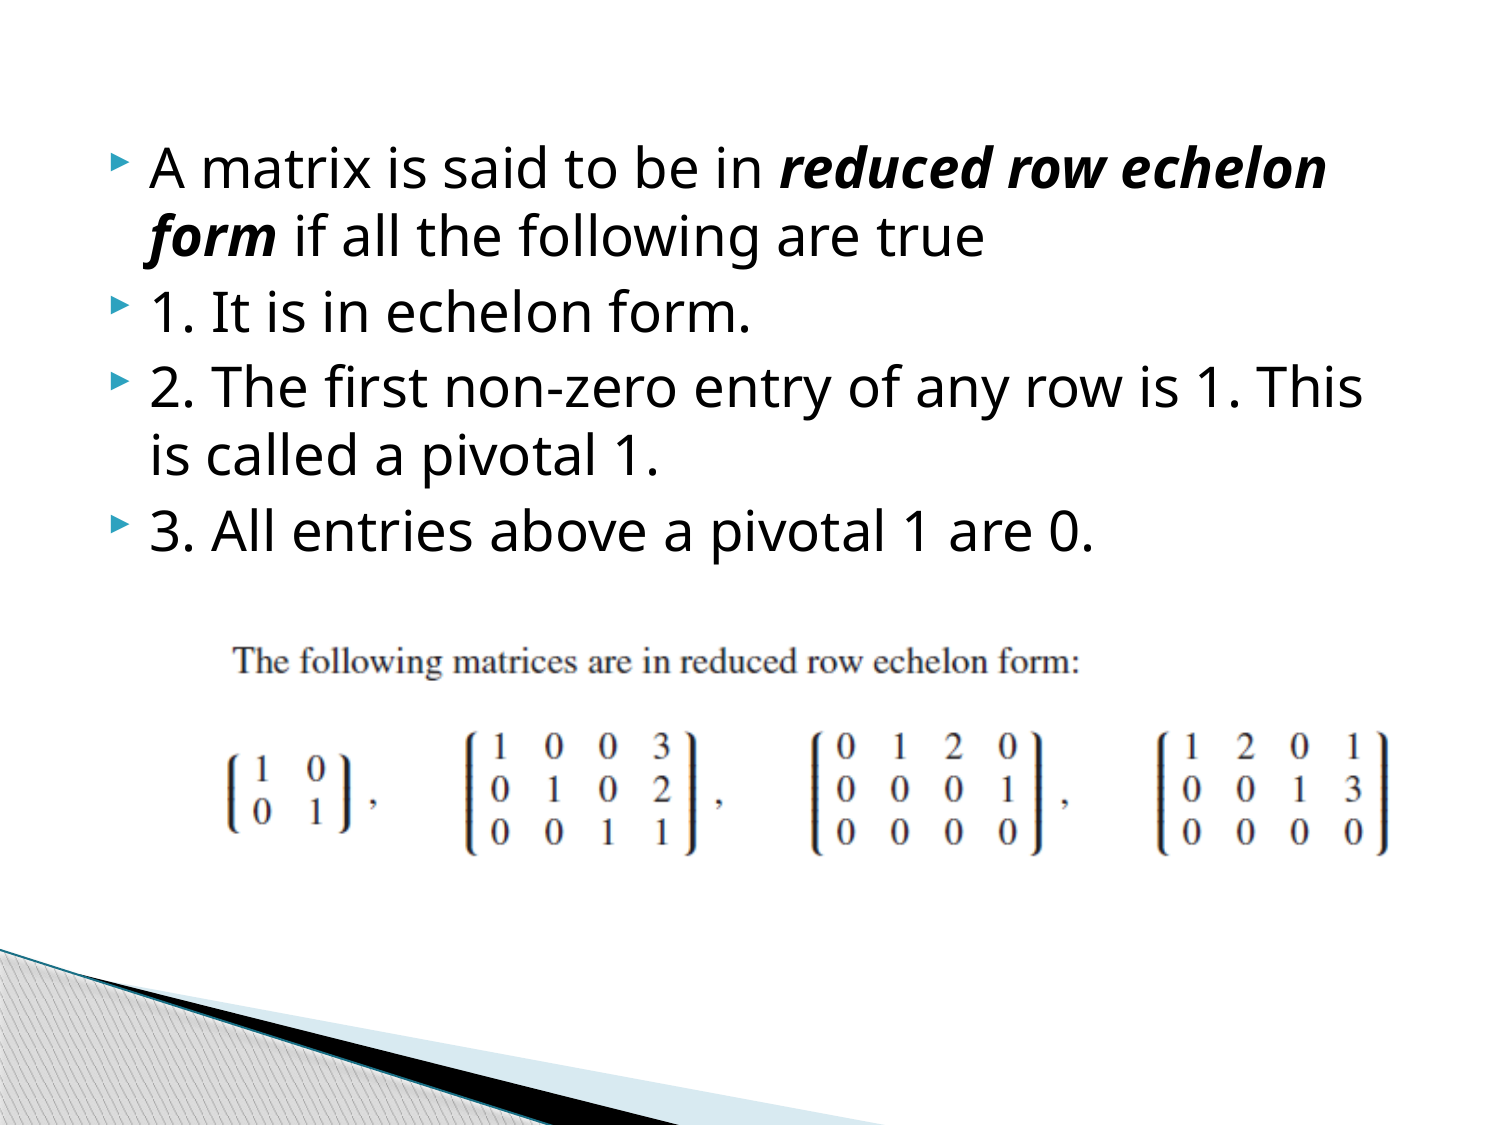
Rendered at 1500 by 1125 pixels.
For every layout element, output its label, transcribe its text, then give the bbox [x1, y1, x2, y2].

picture [187, 612, 1416, 888]
list A matrix is said to be in reduced row echelon form if all the following are true 1. It is in echelon form. 2. The first non-zero entry of any row is 1. This is called a pivotal 1. 3. All entries above a pivotal 1 are 0. [75, 125, 1425, 868]
